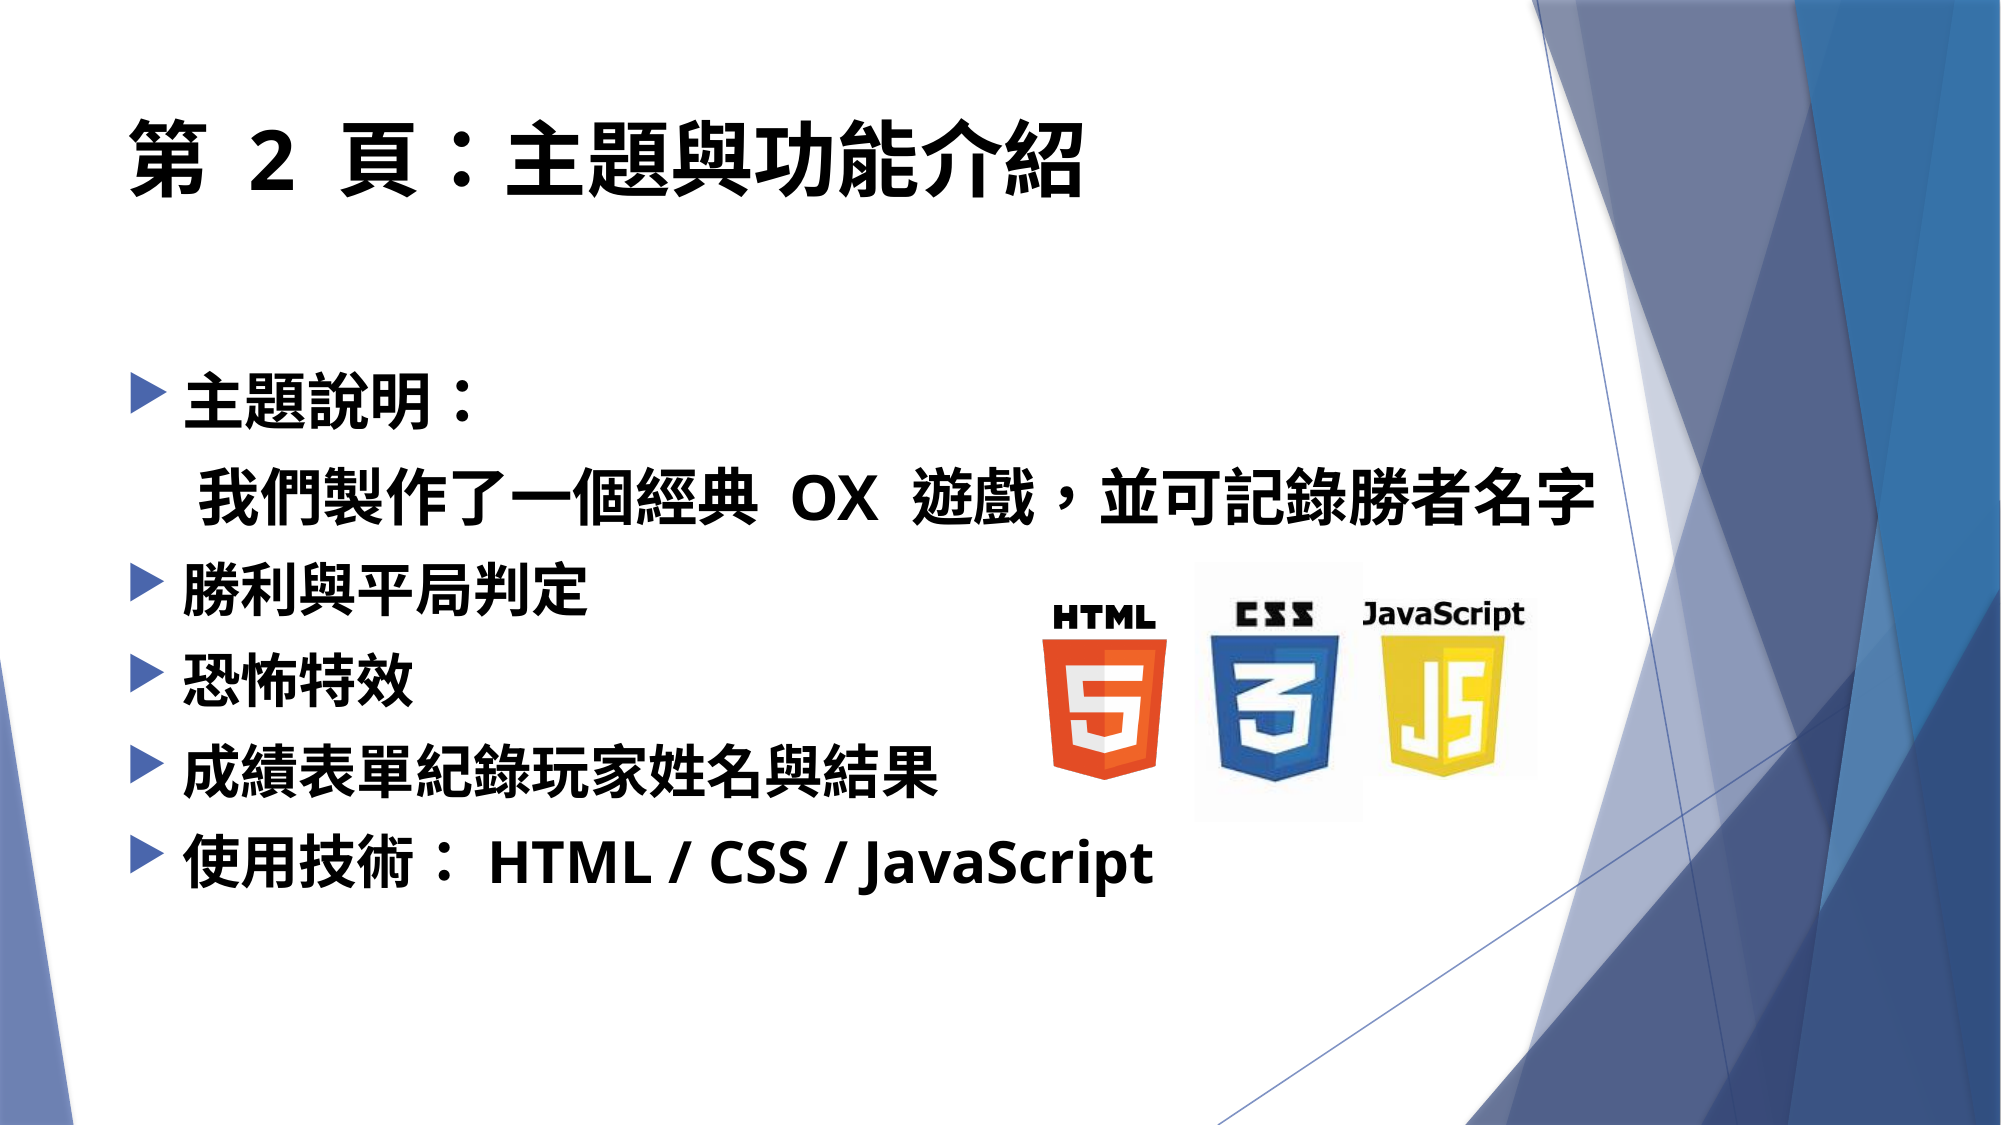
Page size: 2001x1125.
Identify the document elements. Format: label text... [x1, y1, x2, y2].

picture [1194, 561, 1538, 823]
title 第 2 頁：主題與功能介紹 [111, 99, 1522, 317]
list 主題說明： 我們製作了一個經典 OX 遊戲，並可記錄勝者名字 勝利與平局判定 恐怖特效 成績表單紀錄玩家姓名與結果 使用技術：HTML / CSS / JavaScript [111, 354, 1746, 992]
picture [1016, 604, 1193, 780]
